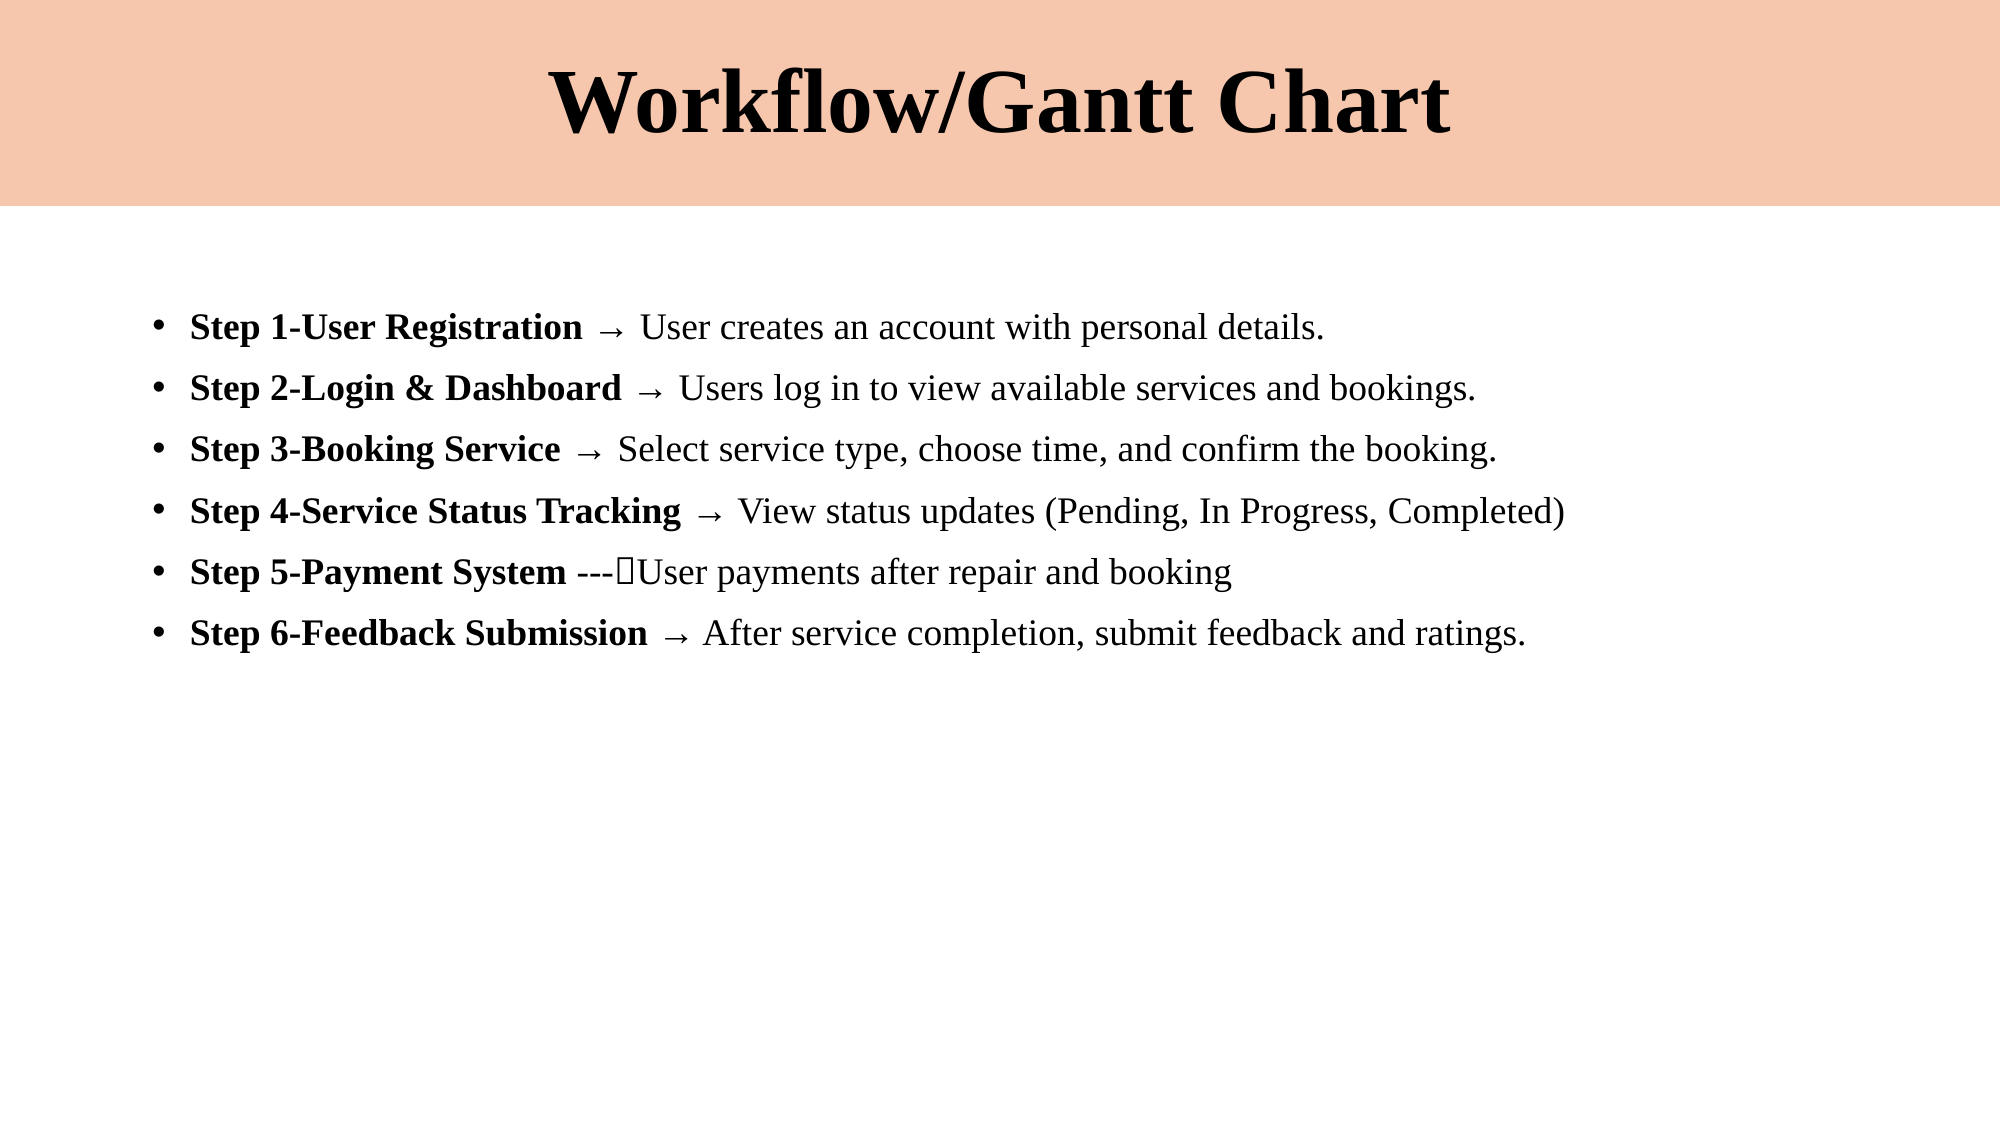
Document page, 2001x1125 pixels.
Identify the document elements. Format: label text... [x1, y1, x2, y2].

title Workflow/Gantt Chart [0, 0, 2000, 206]
list Step 1-User Registration → User creates an account with personal details. Step 2-Login & Dashboard → Users log in to view available services and bookings. Step 3-Booking Service → Select service type, choose time, and confirm the booking. Step 4-Service Status Tracking → View status updates (Pending, In Progress, Completed) Step 5-Payment System ---User payments after repair and booking Step 6-Feedback Submission → After service completion, submit feedback and ratings. [137, 299, 1863, 1014]
